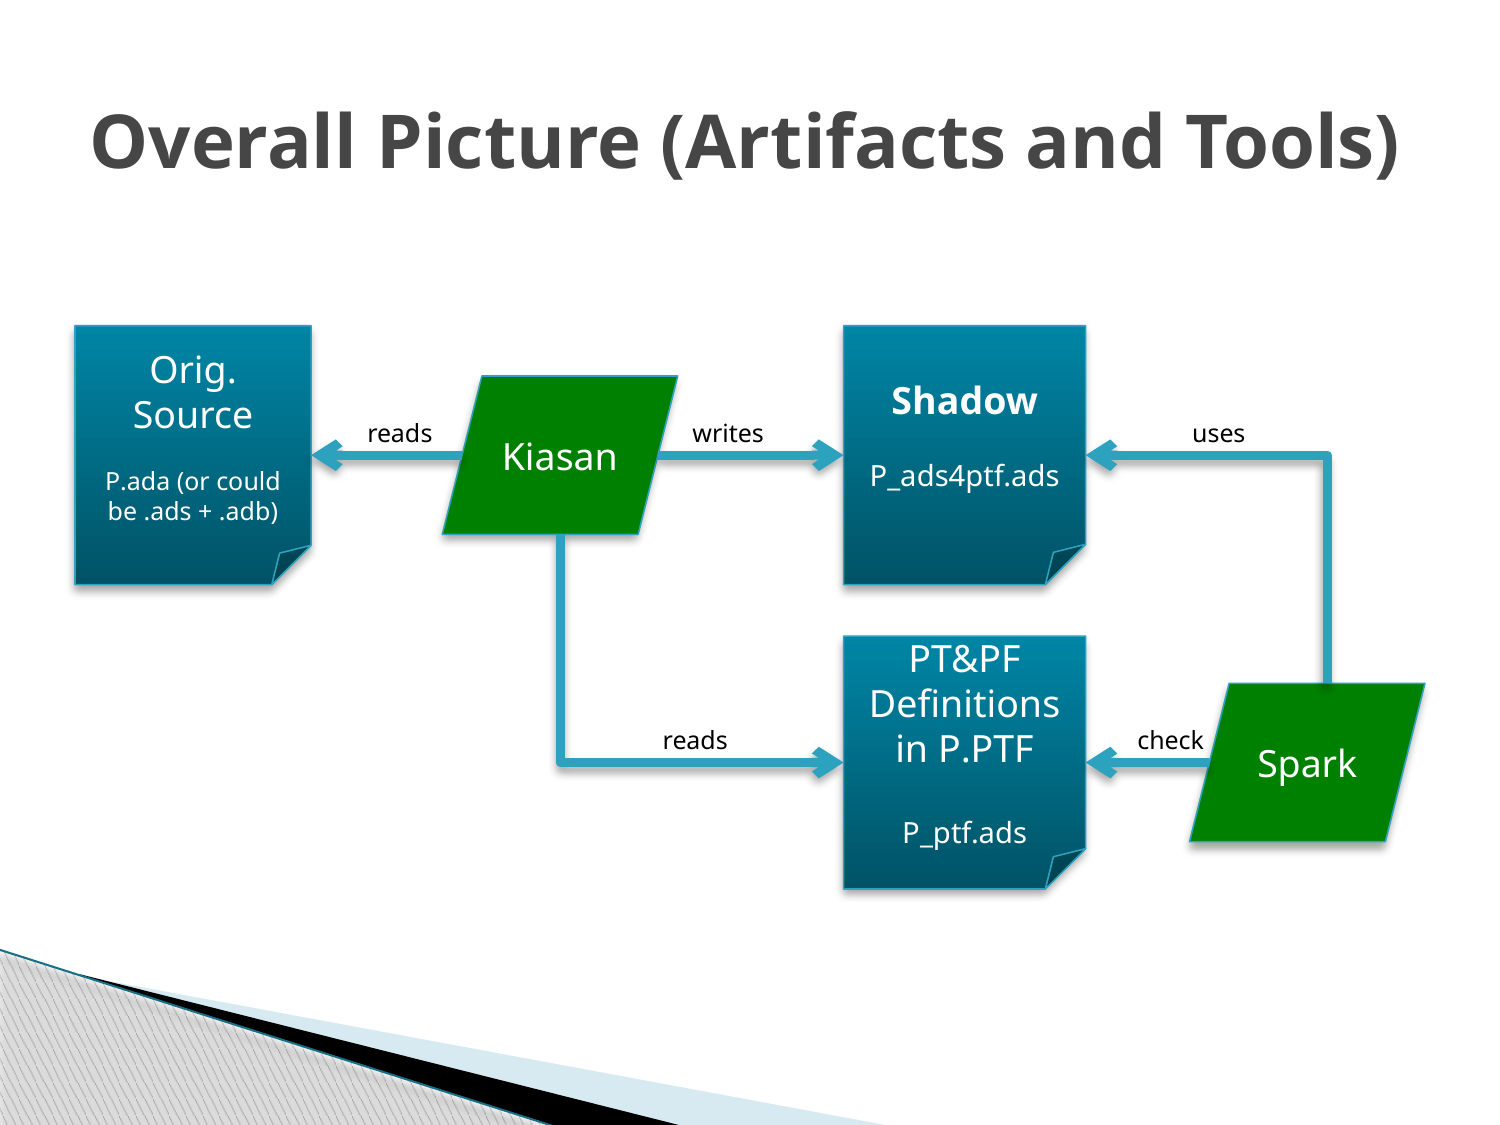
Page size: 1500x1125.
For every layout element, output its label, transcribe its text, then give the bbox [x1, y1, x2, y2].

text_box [1091, 448, 1321, 691]
text_box Orig. Source P.ada (or could be .ads + .adb) [74, 324, 312, 586]
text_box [587, 506, 817, 791]
text_box Spark [1188, 682, 1426, 843]
text_box Kiasan [441, 375, 679, 536]
text_box PT&PF Definitions in P.PTF P_ptf.ads [842, 635, 1087, 890]
text_box Shadow P_ads4ptf.ads [842, 324, 1087, 586]
text_box writes [677, 410, 788, 454]
text_box uses [1177, 409, 1287, 448]
text_box reads [352, 410, 463, 454]
text_box check [1122, 717, 1233, 762]
title Overall Picture (Artifacts and Tools) [75, 45, 1425, 233]
